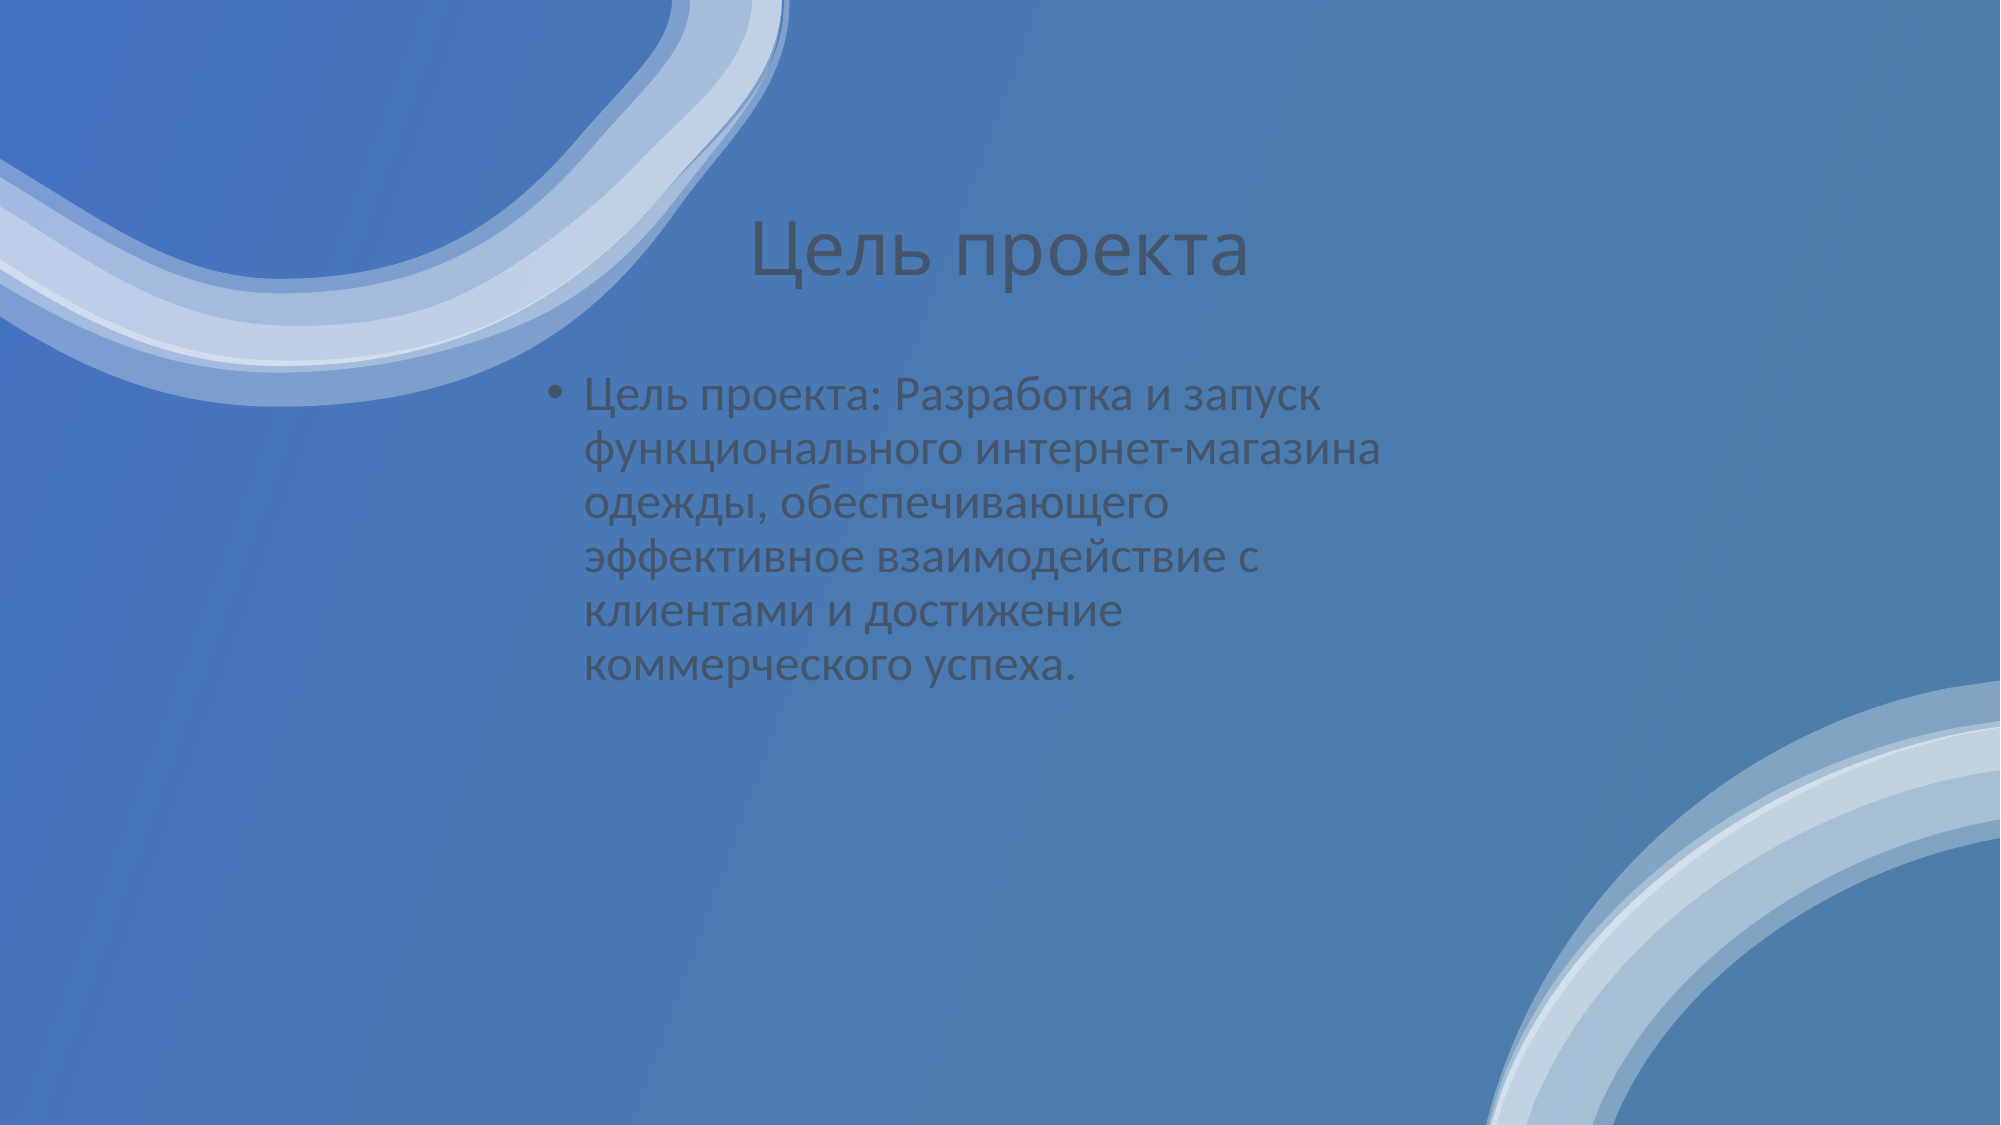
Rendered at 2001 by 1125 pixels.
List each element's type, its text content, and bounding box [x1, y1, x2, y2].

text_box [0, 0, 2000, 1125]
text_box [1485, 679, 2000, 1125]
title Цель проекта [795, 100, 1472, 402]
list Цель проекта: Разработка и запуск функционального интернет-магазина одежды, обеспечивающего эффективное взаимодействие с клиентами и достижение коммерческого успеха. [531, 359, 1469, 759]
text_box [0, 0, 791, 407]
